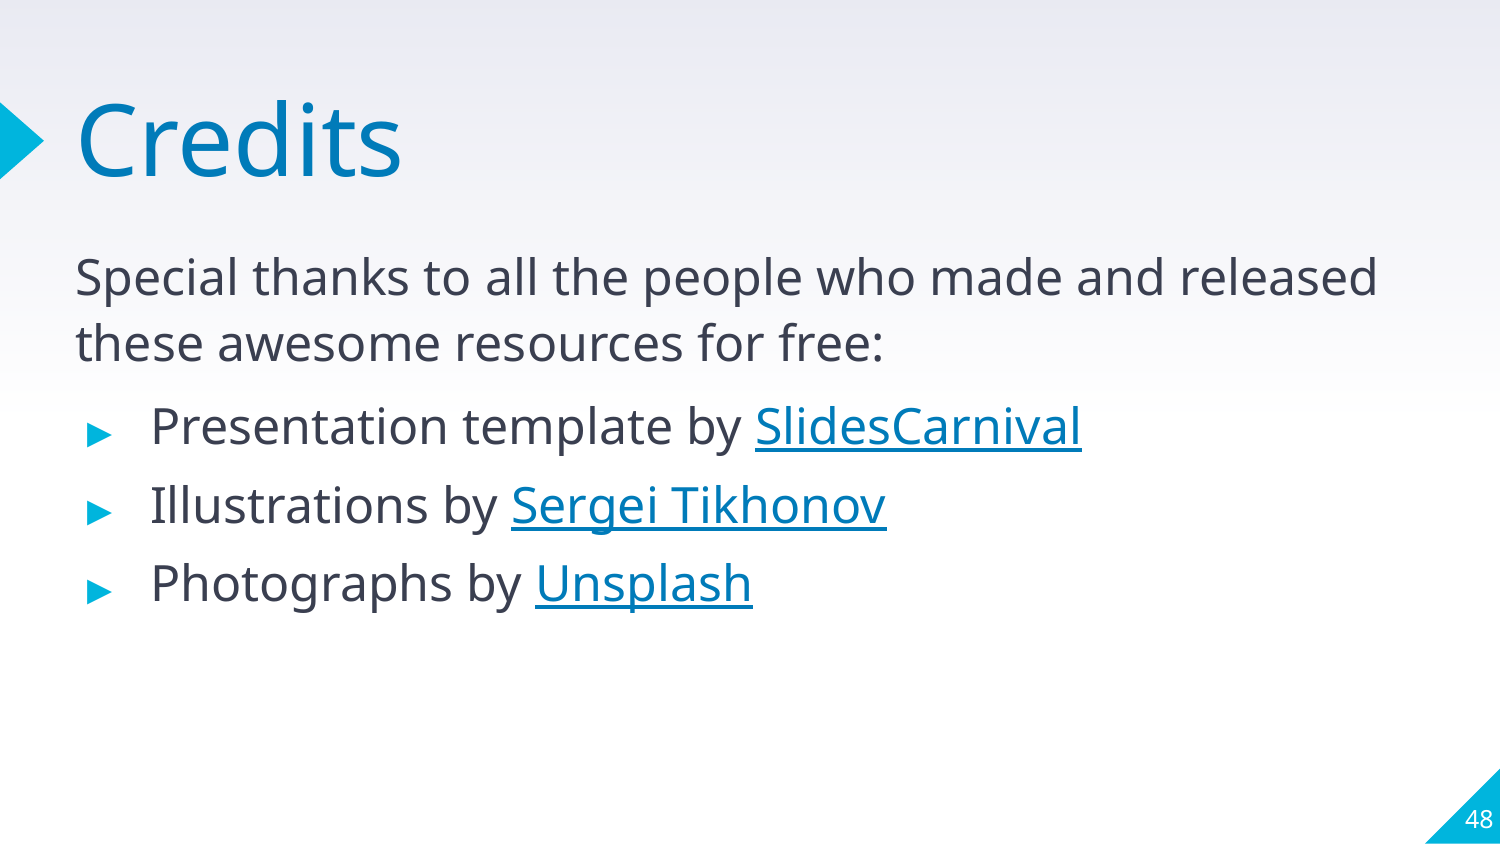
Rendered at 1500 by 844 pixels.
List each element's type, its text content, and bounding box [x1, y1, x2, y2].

list Special thanks to all the people who made and released these awesome resources for free: Presentation template by SlidesCarnival Illustrations by Sergei Tikhonov Photographs by Unsplash [75, 239, 1419, 674]
slide_number 48 [1418, 760, 1494, 838]
title Credits [75, 99, 1001, 239]
